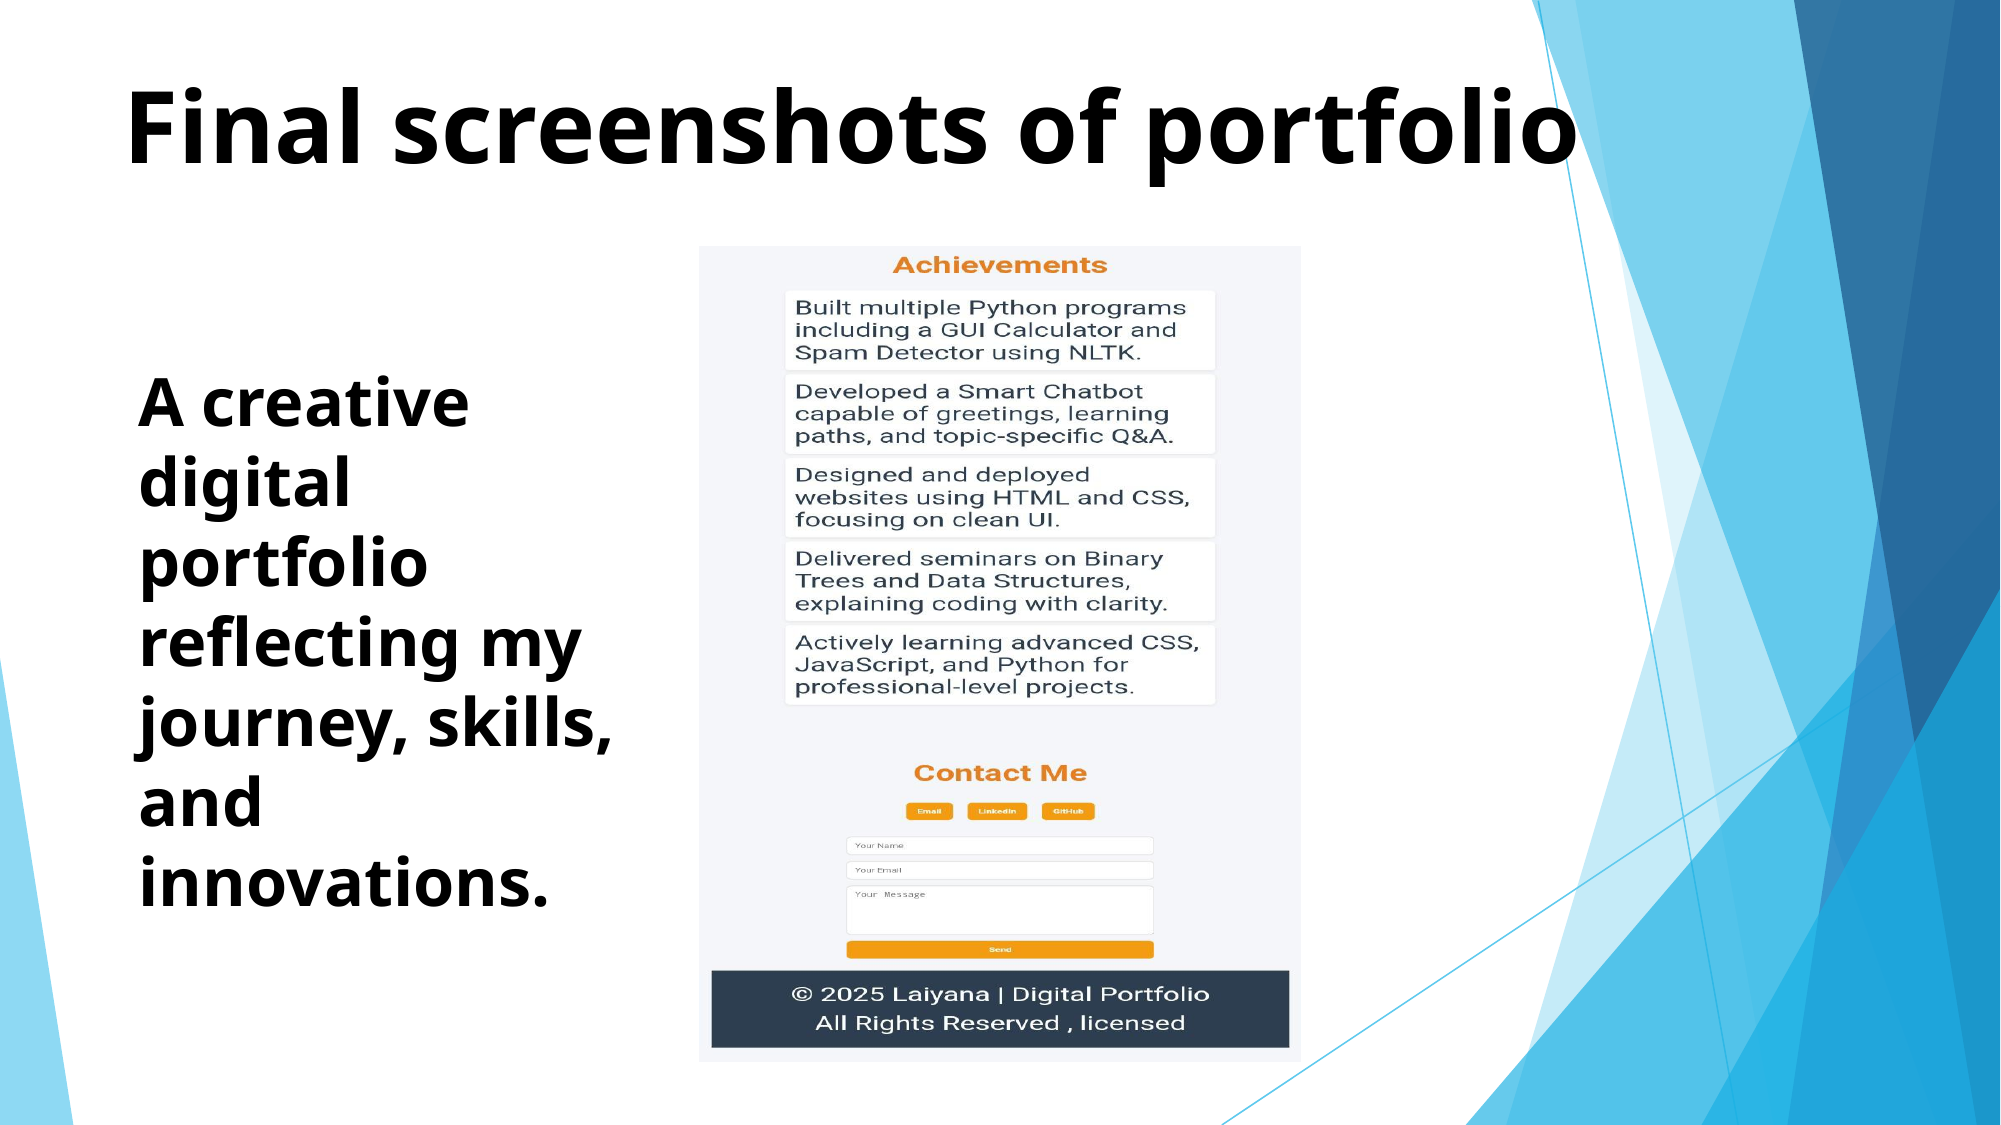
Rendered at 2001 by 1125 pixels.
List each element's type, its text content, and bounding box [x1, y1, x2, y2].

text_box A creative digital portfolio reflecting my journey, skills, and innovations. [123, 352, 662, 928]
picture [699, 245, 1301, 1062]
title Final screenshots of portfolio [123, 63, 1877, 188]
